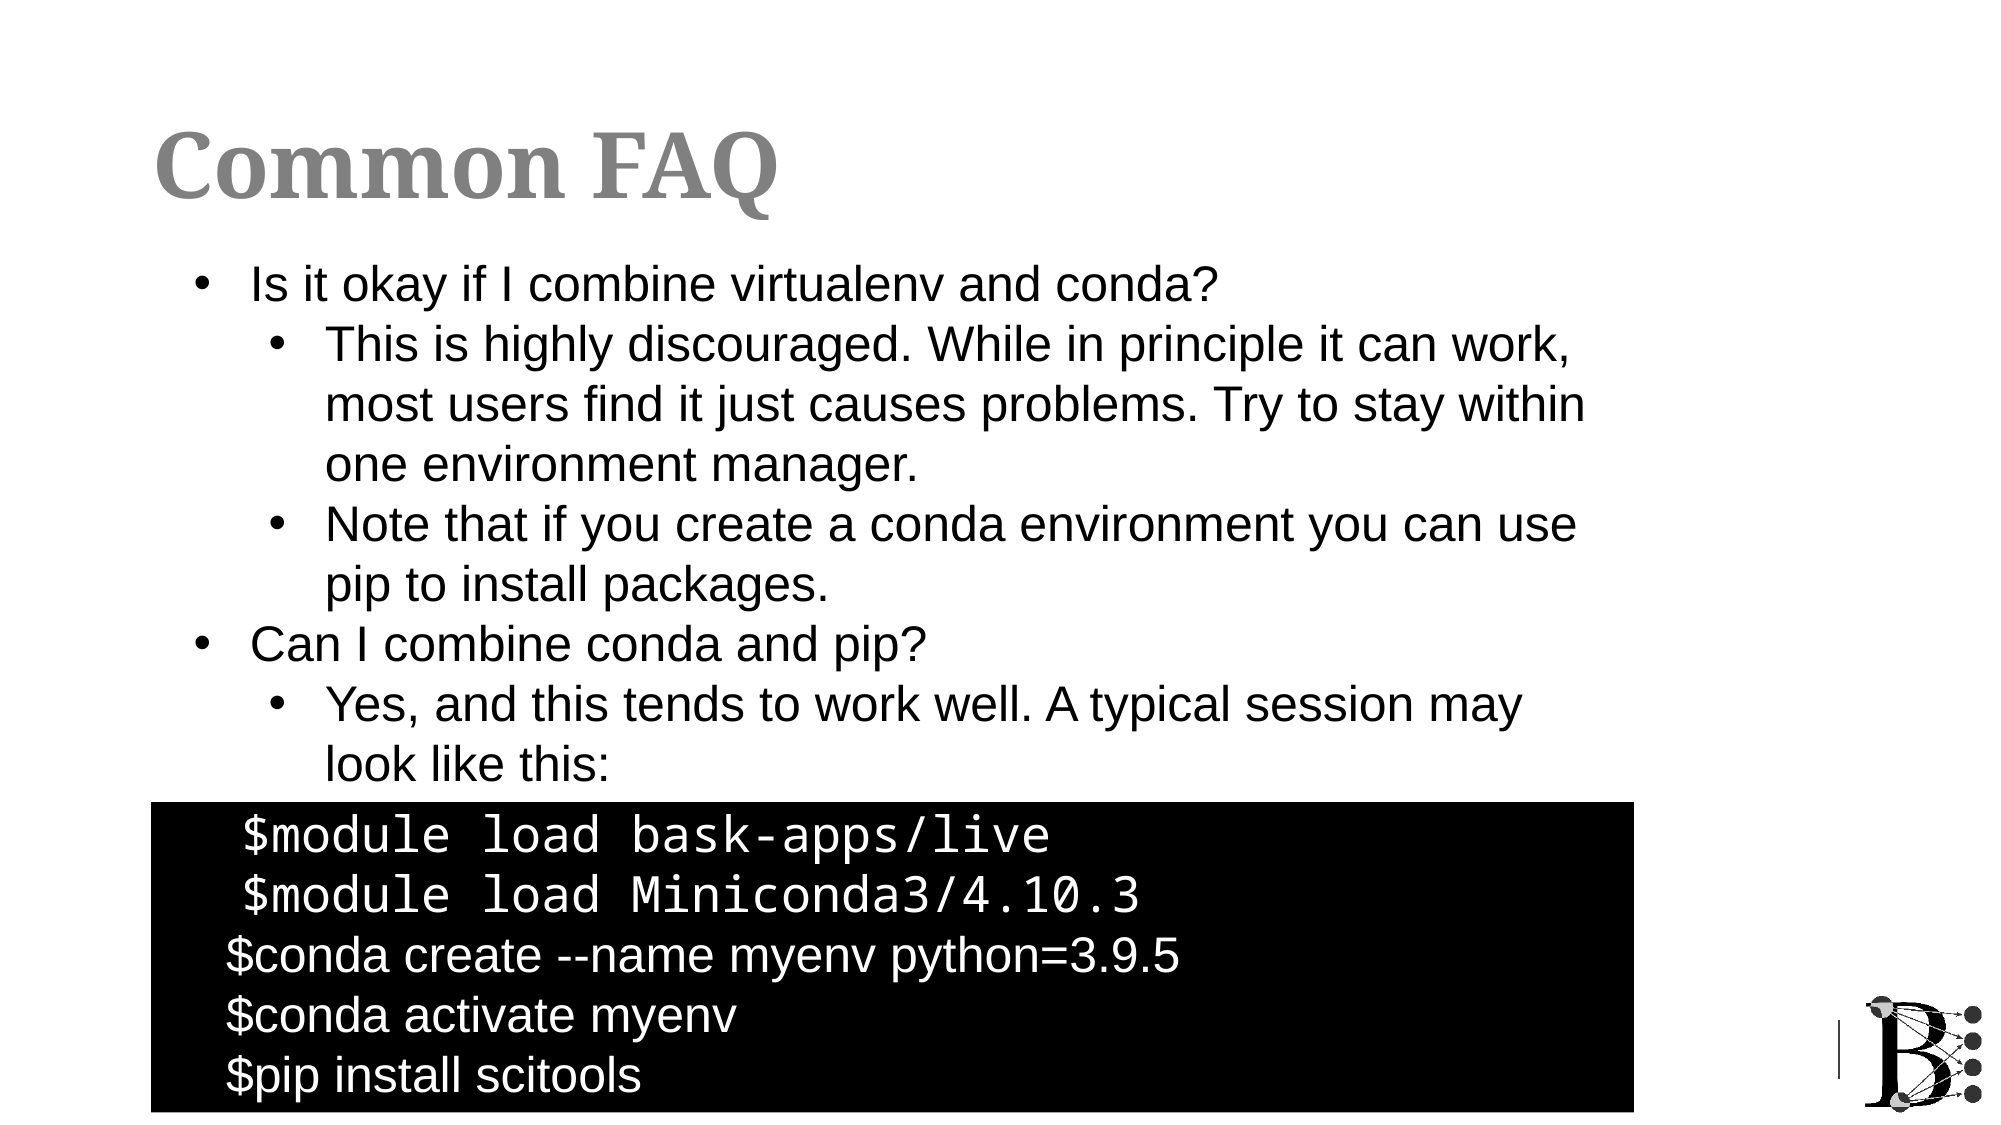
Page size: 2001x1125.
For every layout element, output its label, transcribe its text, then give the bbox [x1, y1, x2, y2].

title Common FAQ [137, 59, 1863, 278]
text_box Is it okay if I combine virtualenv and conda? This is highly discouraged. While in principle it can work, most users find it just causes problems. Try to stay within one environment manager. Note that if you create a conda environment you can use pip to install packages. Can I combine conda and pip? Yes, and this tends to work well. A typical session may look like this: $ module load anaconda3/2023.3 Note that --user is omitted when using pip within a conda environment. See the bullet points at the bottom of this page for tips on using this approach. [103, 244, 1634, 1125]
text_box $module load bask-apps/live $module load Miniconda3/4.10.3 $conda create --name myenv python=3.9.5 $conda activate myenv $pip install scitools [151, 802, 1634, 1113]
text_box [1838, 981, 1997, 1125]
